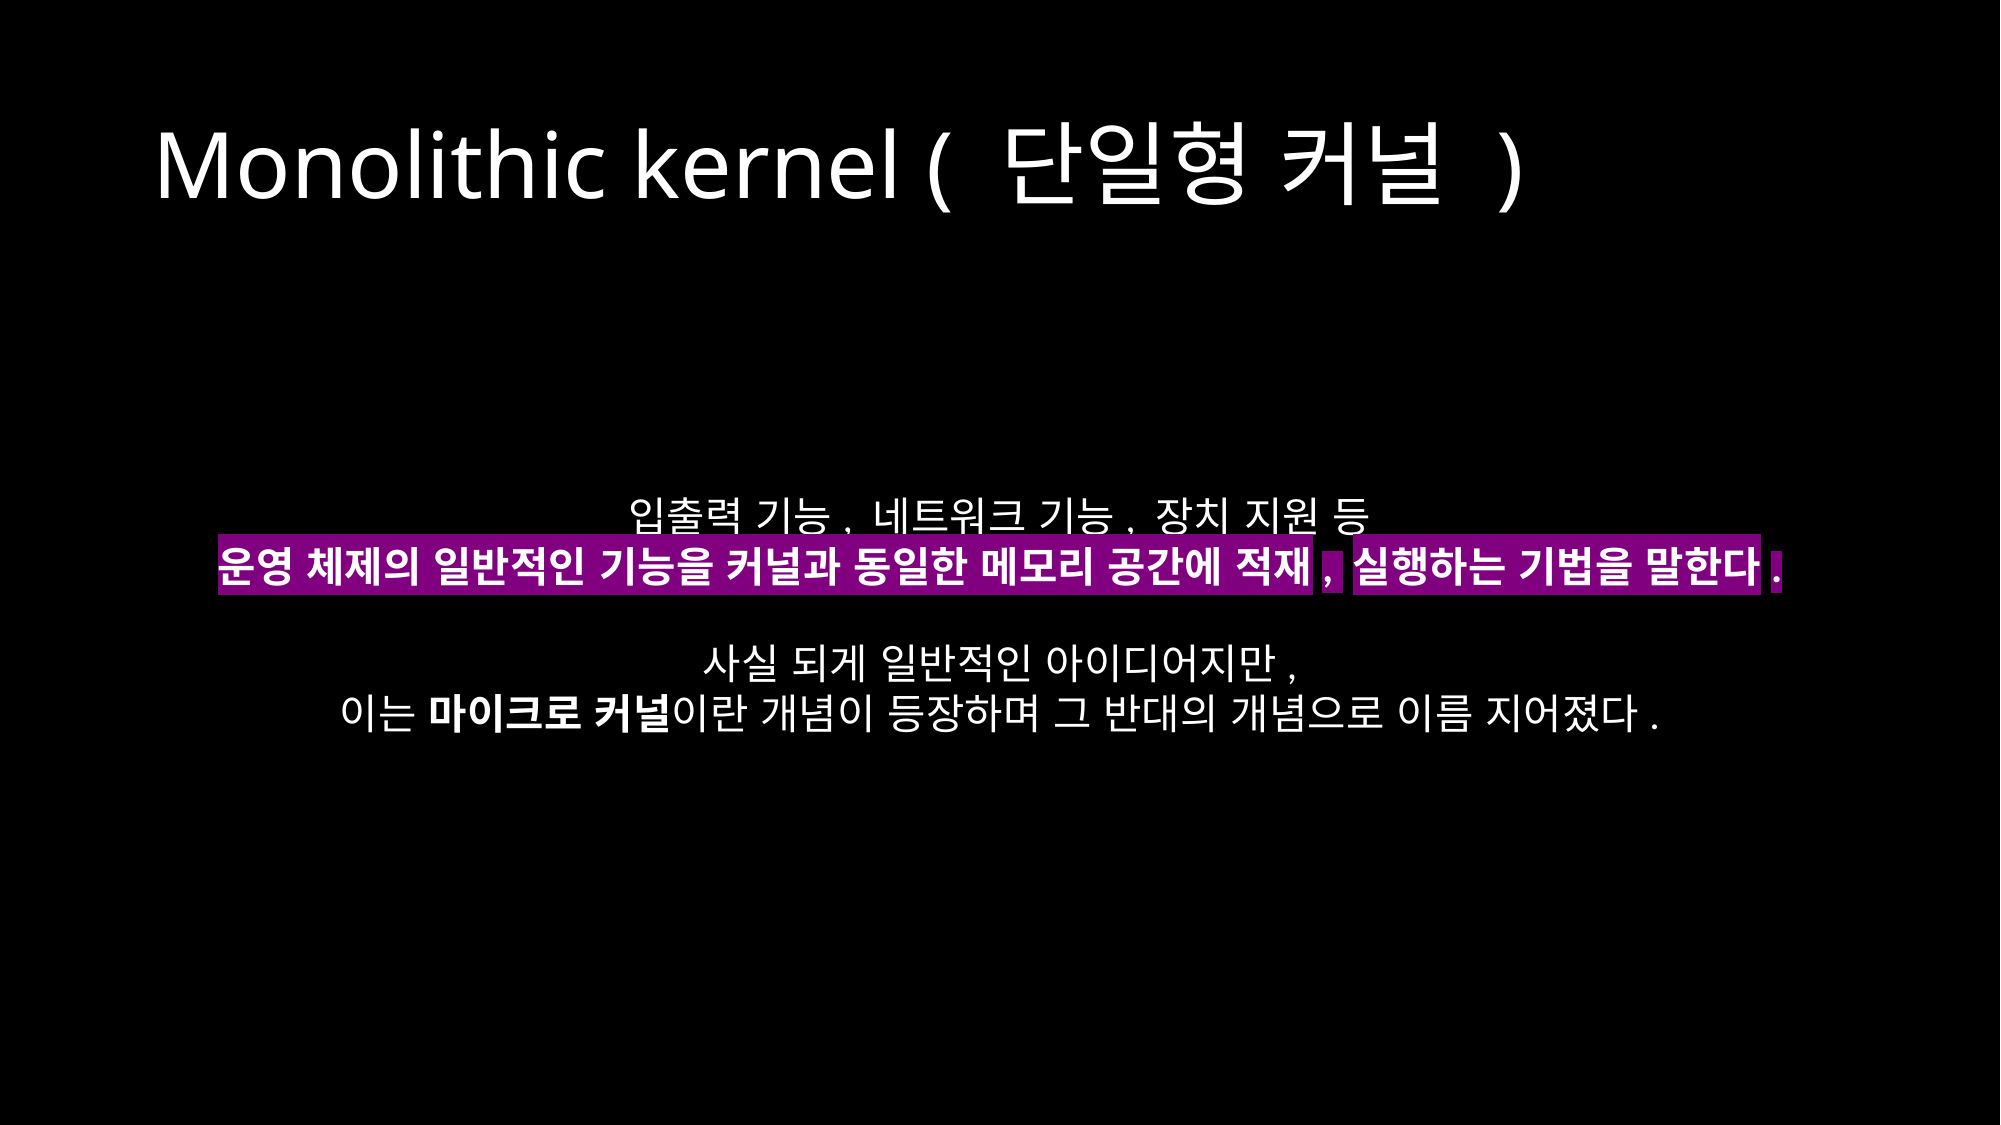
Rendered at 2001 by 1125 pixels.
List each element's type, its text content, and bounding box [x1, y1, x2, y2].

title Monolithic kernel ( 단일형 커널 ) [137, 59, 1863, 278]
text_box 사실 되게 일반적인 아이디어지만, 이는 마이크로 커널이란 개념이 등장하며 그 반대의 개념으로 이름 지어졌다. [325, 630, 1675, 745]
text_box 입출력 기능, 네트워크 기능, 장치 지원 등 운영 체제의 일반적인 기능을 커널과 동일한 메모리 공간에 적재, 실행하는 기법을 말한다. [202, 483, 1798, 599]
